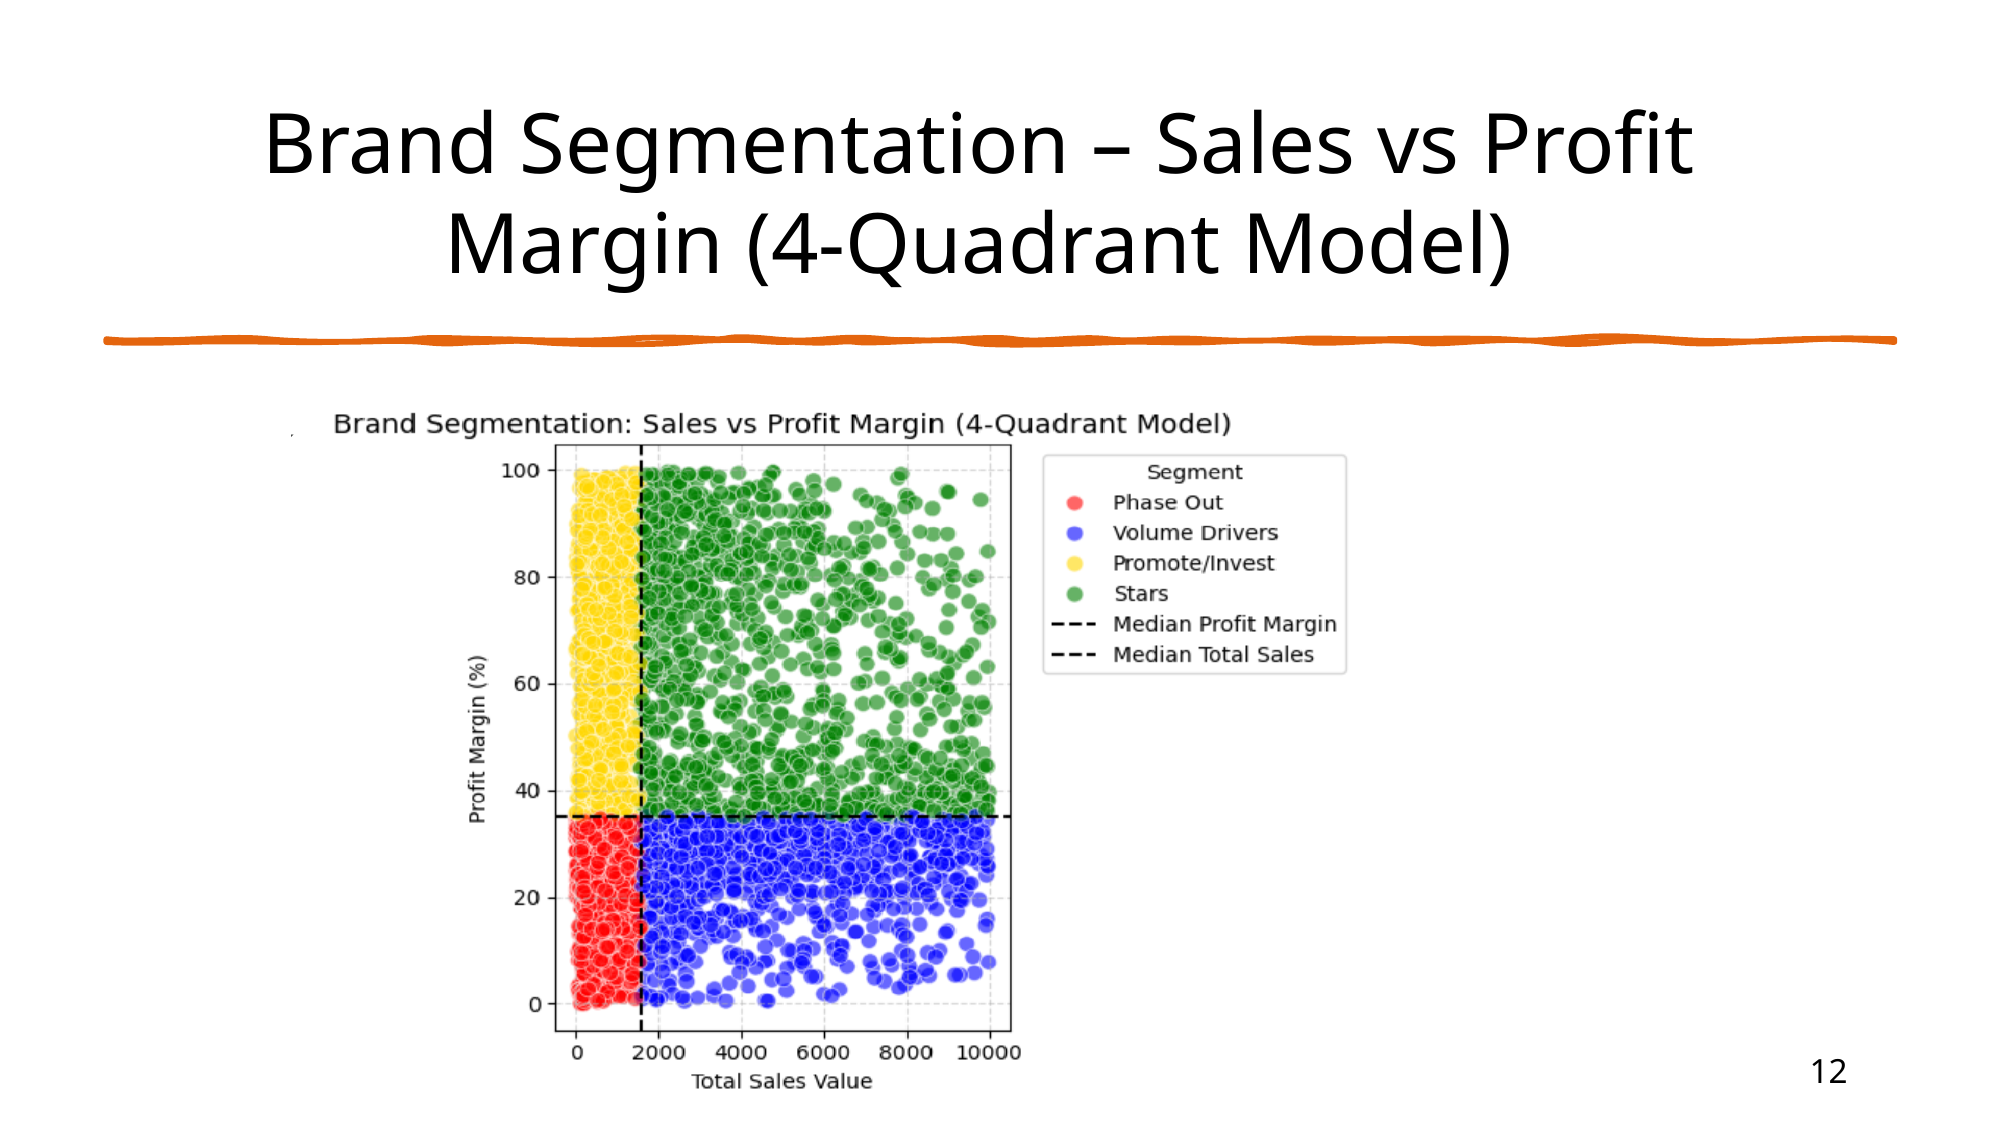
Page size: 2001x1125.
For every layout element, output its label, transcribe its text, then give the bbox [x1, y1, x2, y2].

slide_number 12 [1449, 1042, 1863, 1103]
picture [291, 390, 1449, 1103]
title Brand Segmentation – Sales vs Profit Margin (4-Quadrant Model) [116, 81, 1842, 299]
